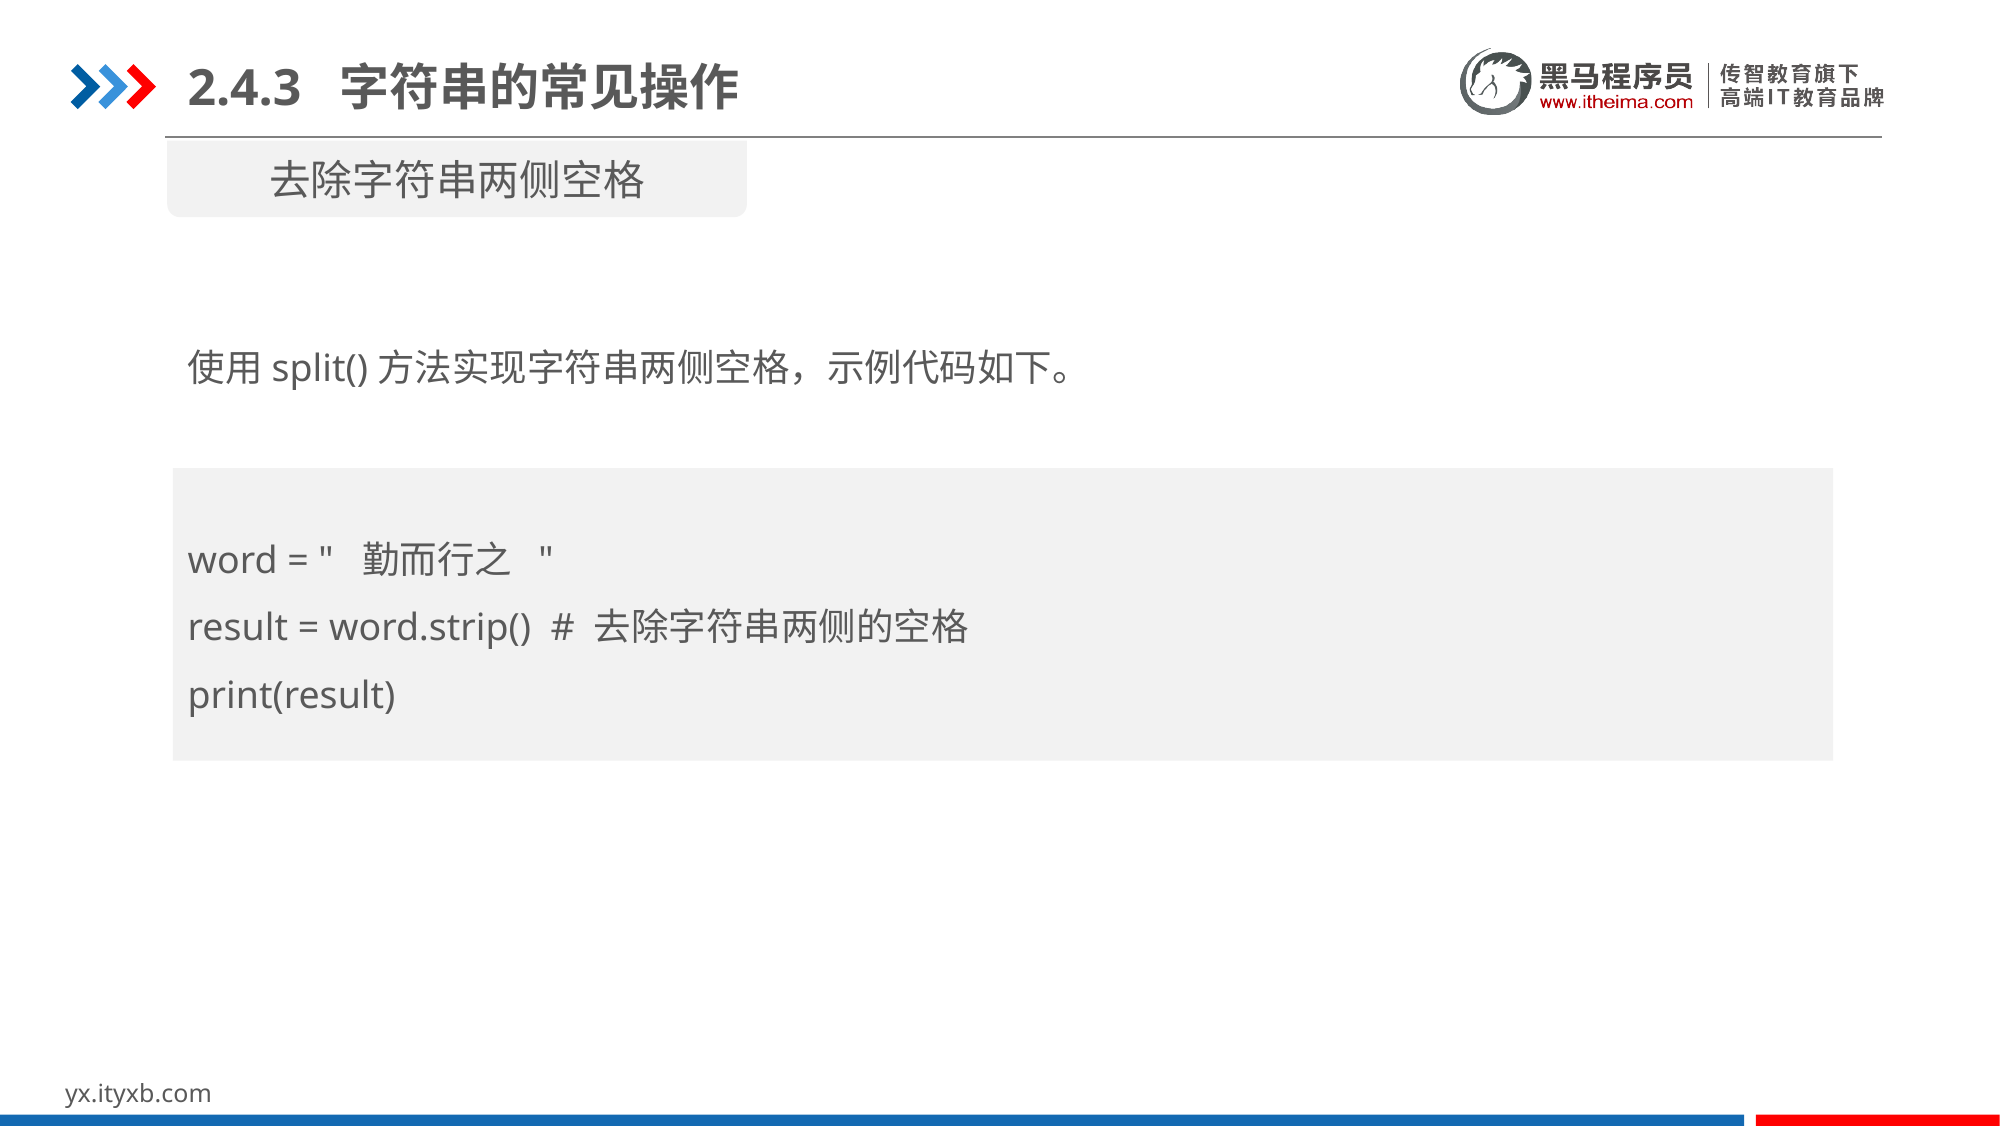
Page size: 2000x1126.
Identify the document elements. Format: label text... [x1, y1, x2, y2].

text_box 使用split()方法实现字符串两侧空格，示例代码如下。 [172, 314, 1847, 397]
picture [1460, 48, 1887, 115]
text_box 2.4.3 字符串的常见操作 [187, 43, 989, 127]
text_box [166, 140, 748, 218]
text_box word = " 勤而行之 " result = word.strip() # 去除字符串两侧的空格 print(result) [171, 466, 1835, 763]
